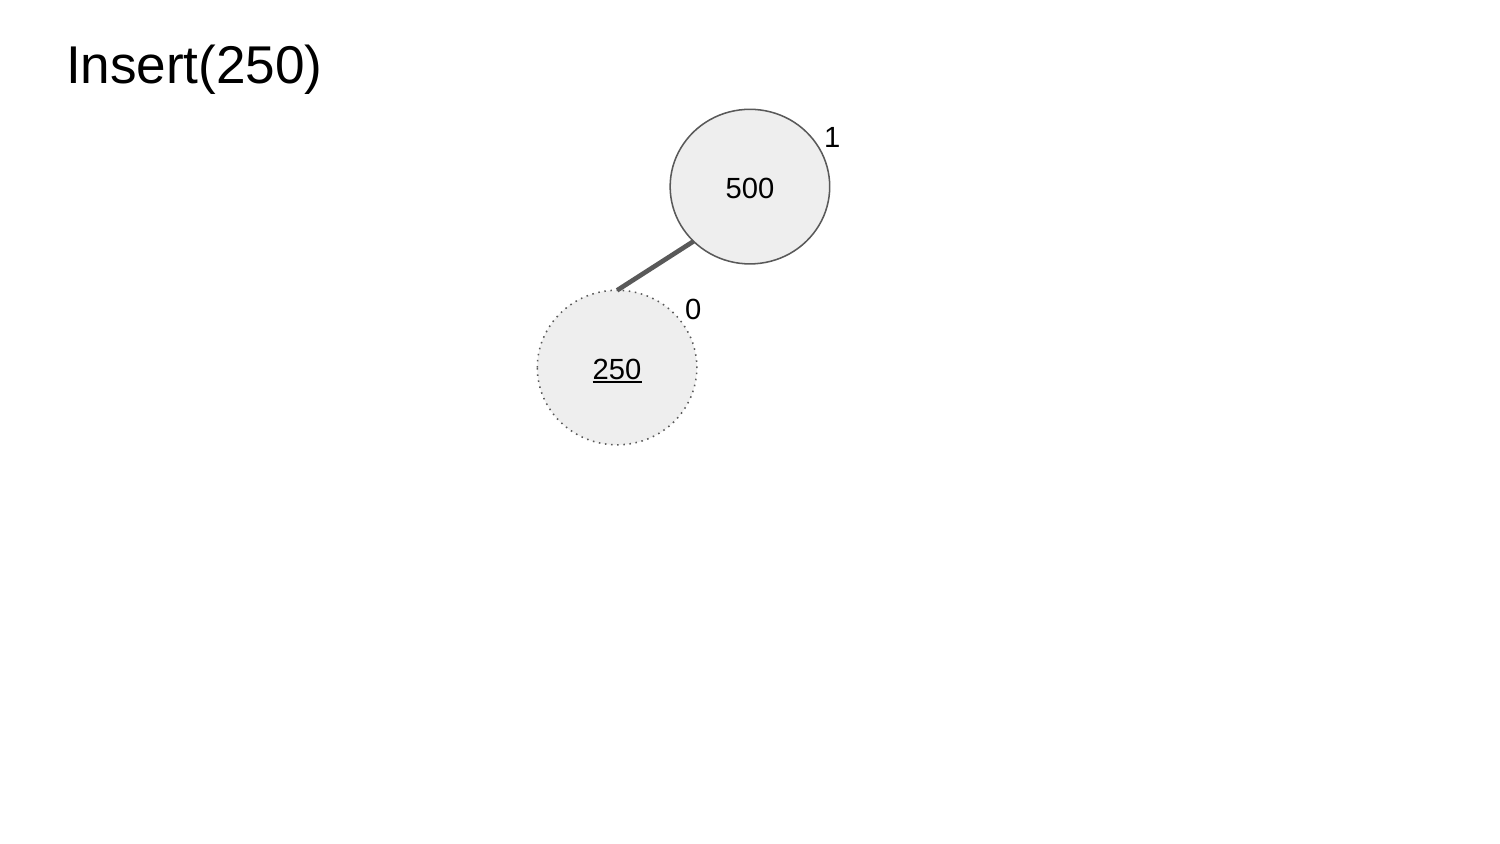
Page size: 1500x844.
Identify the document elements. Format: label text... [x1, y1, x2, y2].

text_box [616, 241, 694, 291]
text_box 0 [670, 274, 718, 340]
text_box 1 [809, 103, 857, 169]
text_box 500 [670, 109, 830, 264]
title Insert(250) [51, 15, 1449, 110]
text_box 250 [537, 290, 697, 445]
